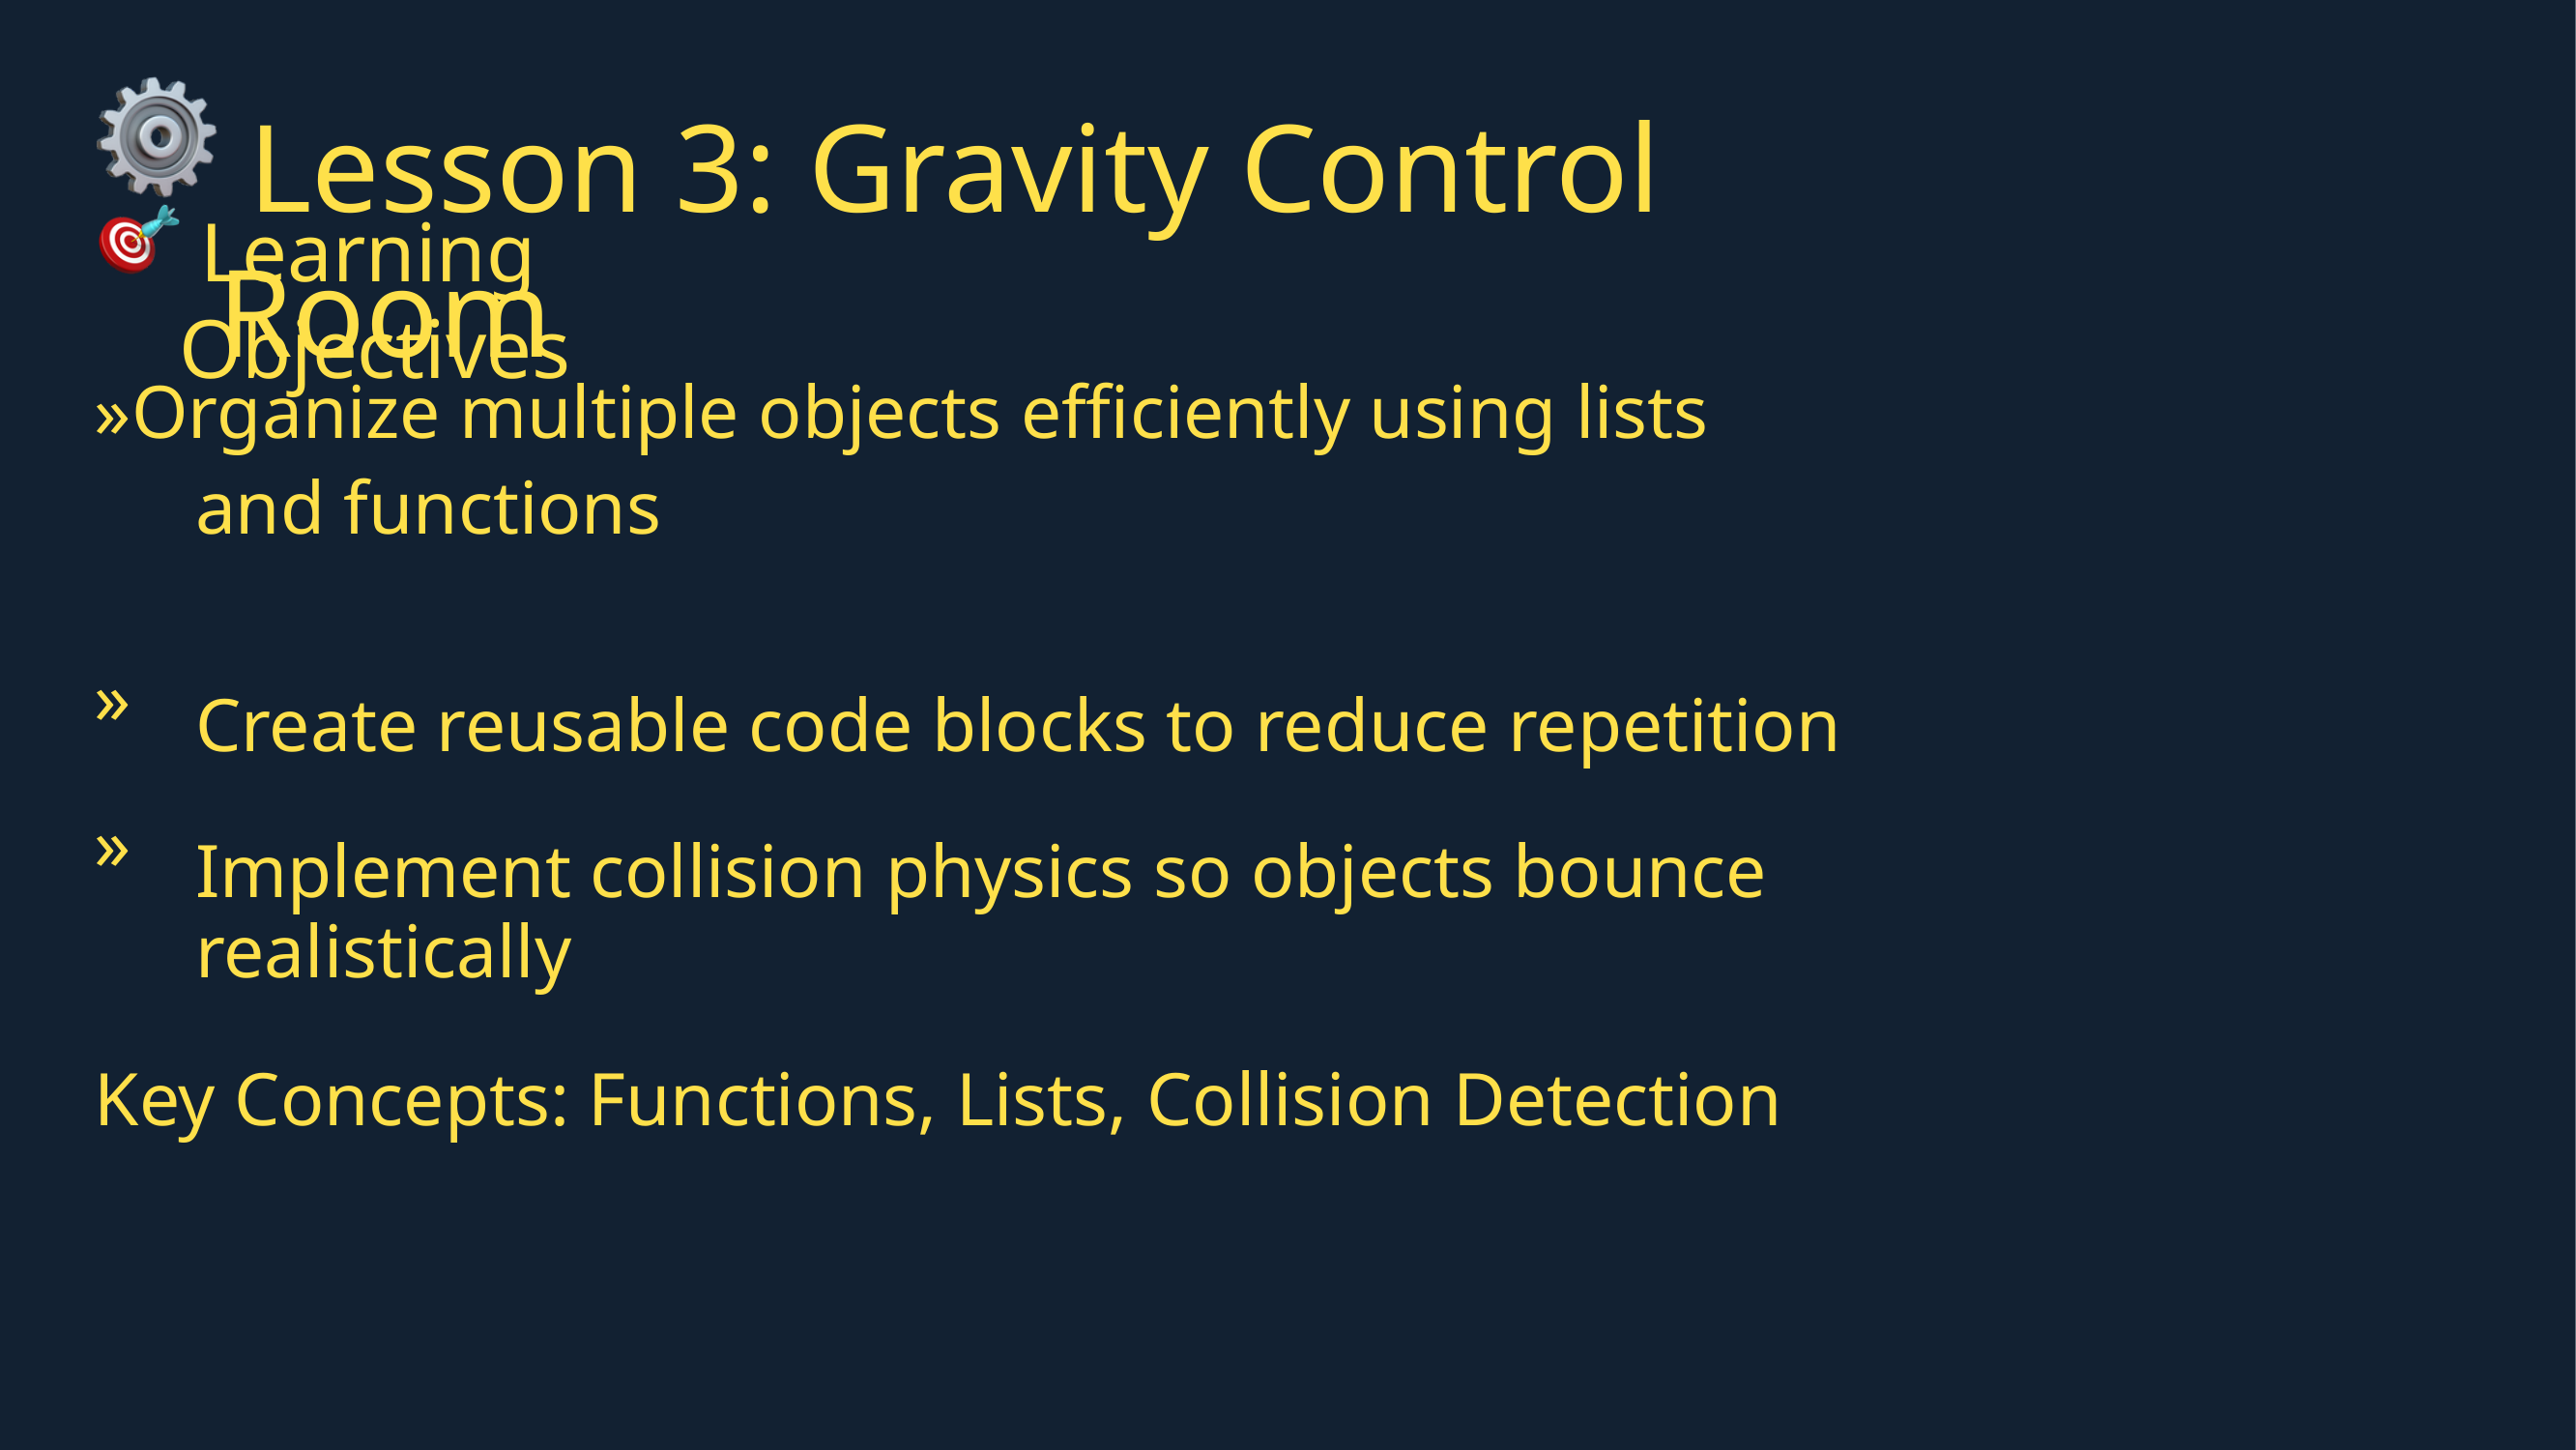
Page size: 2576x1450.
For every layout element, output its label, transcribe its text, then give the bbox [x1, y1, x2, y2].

text_box »Organize multiple objects efﬁciently using lists [94, 339, 2490, 453]
text_box [99, 193, 180, 275]
text_box [96, 76, 218, 198]
text_box Learning Objectives [179, 201, 891, 339]
text_box and functions Create reusable code blocks to reduce repetition Implement collision physics so objects bounce realistically [195, 434, 2396, 922]
text_box » » [94, 521, 141, 885]
text_box Lesson 3: Gravity Control Room [217, 91, 1894, 339]
text_box Key Concepts: Functions, Lists, Collision Detection [94, 922, 2433, 1141]
